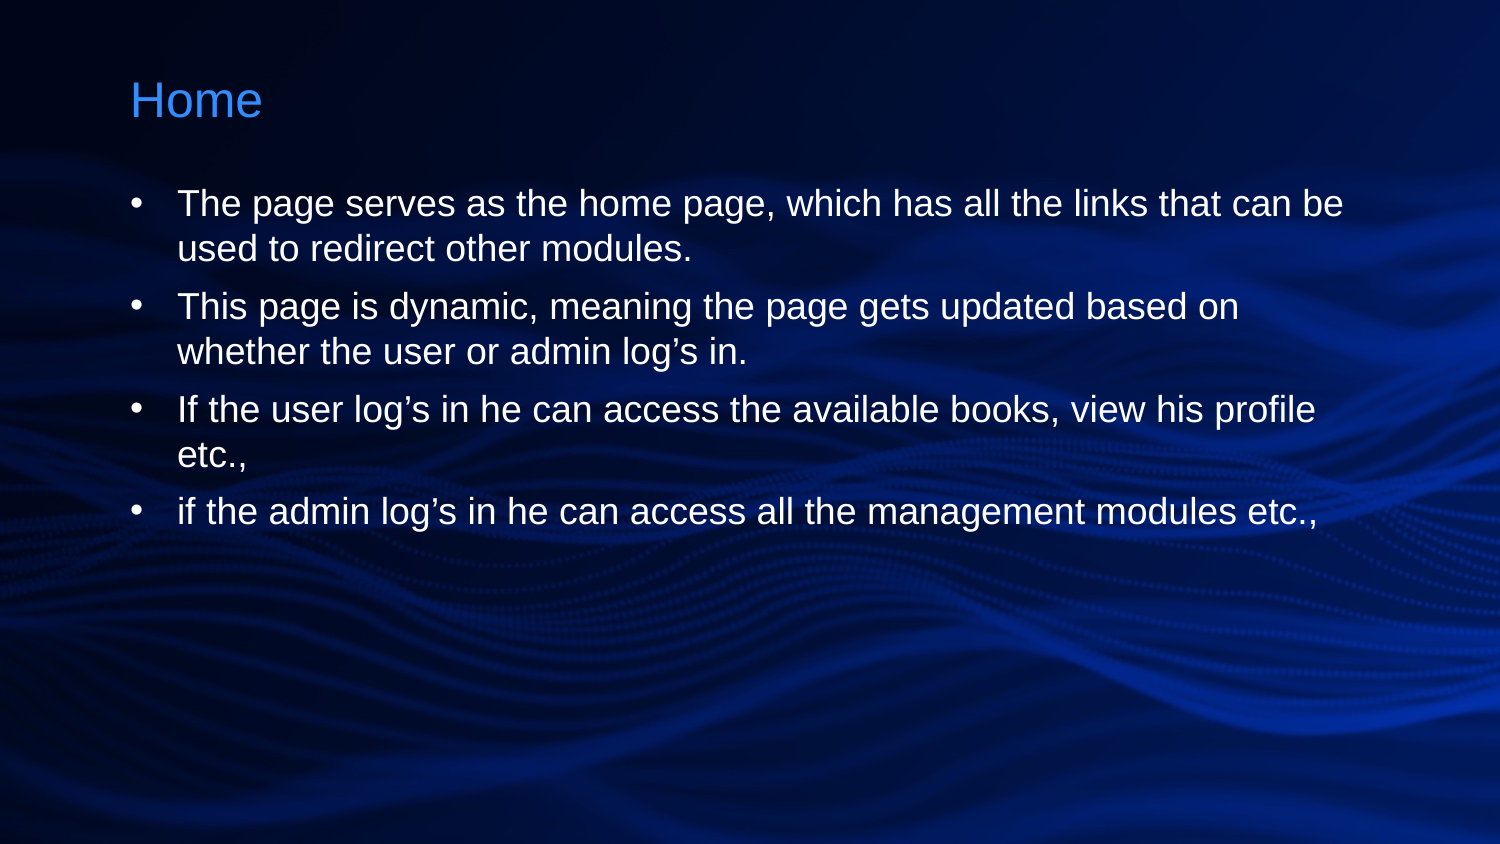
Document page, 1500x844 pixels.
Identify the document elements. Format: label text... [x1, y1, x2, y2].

picture [0, 0, 1500, 844]
list The page serves as the home page, which has all the links that can be used to redirect other modules. This page is dynamic, meaning the page gets updated based on whether the user or admin log’s in. If the user log’s in he can access the available books, view his profile etc., if the admin log’s in he can access all the management modules etc., [115, 171, 1384, 543]
text_box Home [115, 59, 279, 135]
